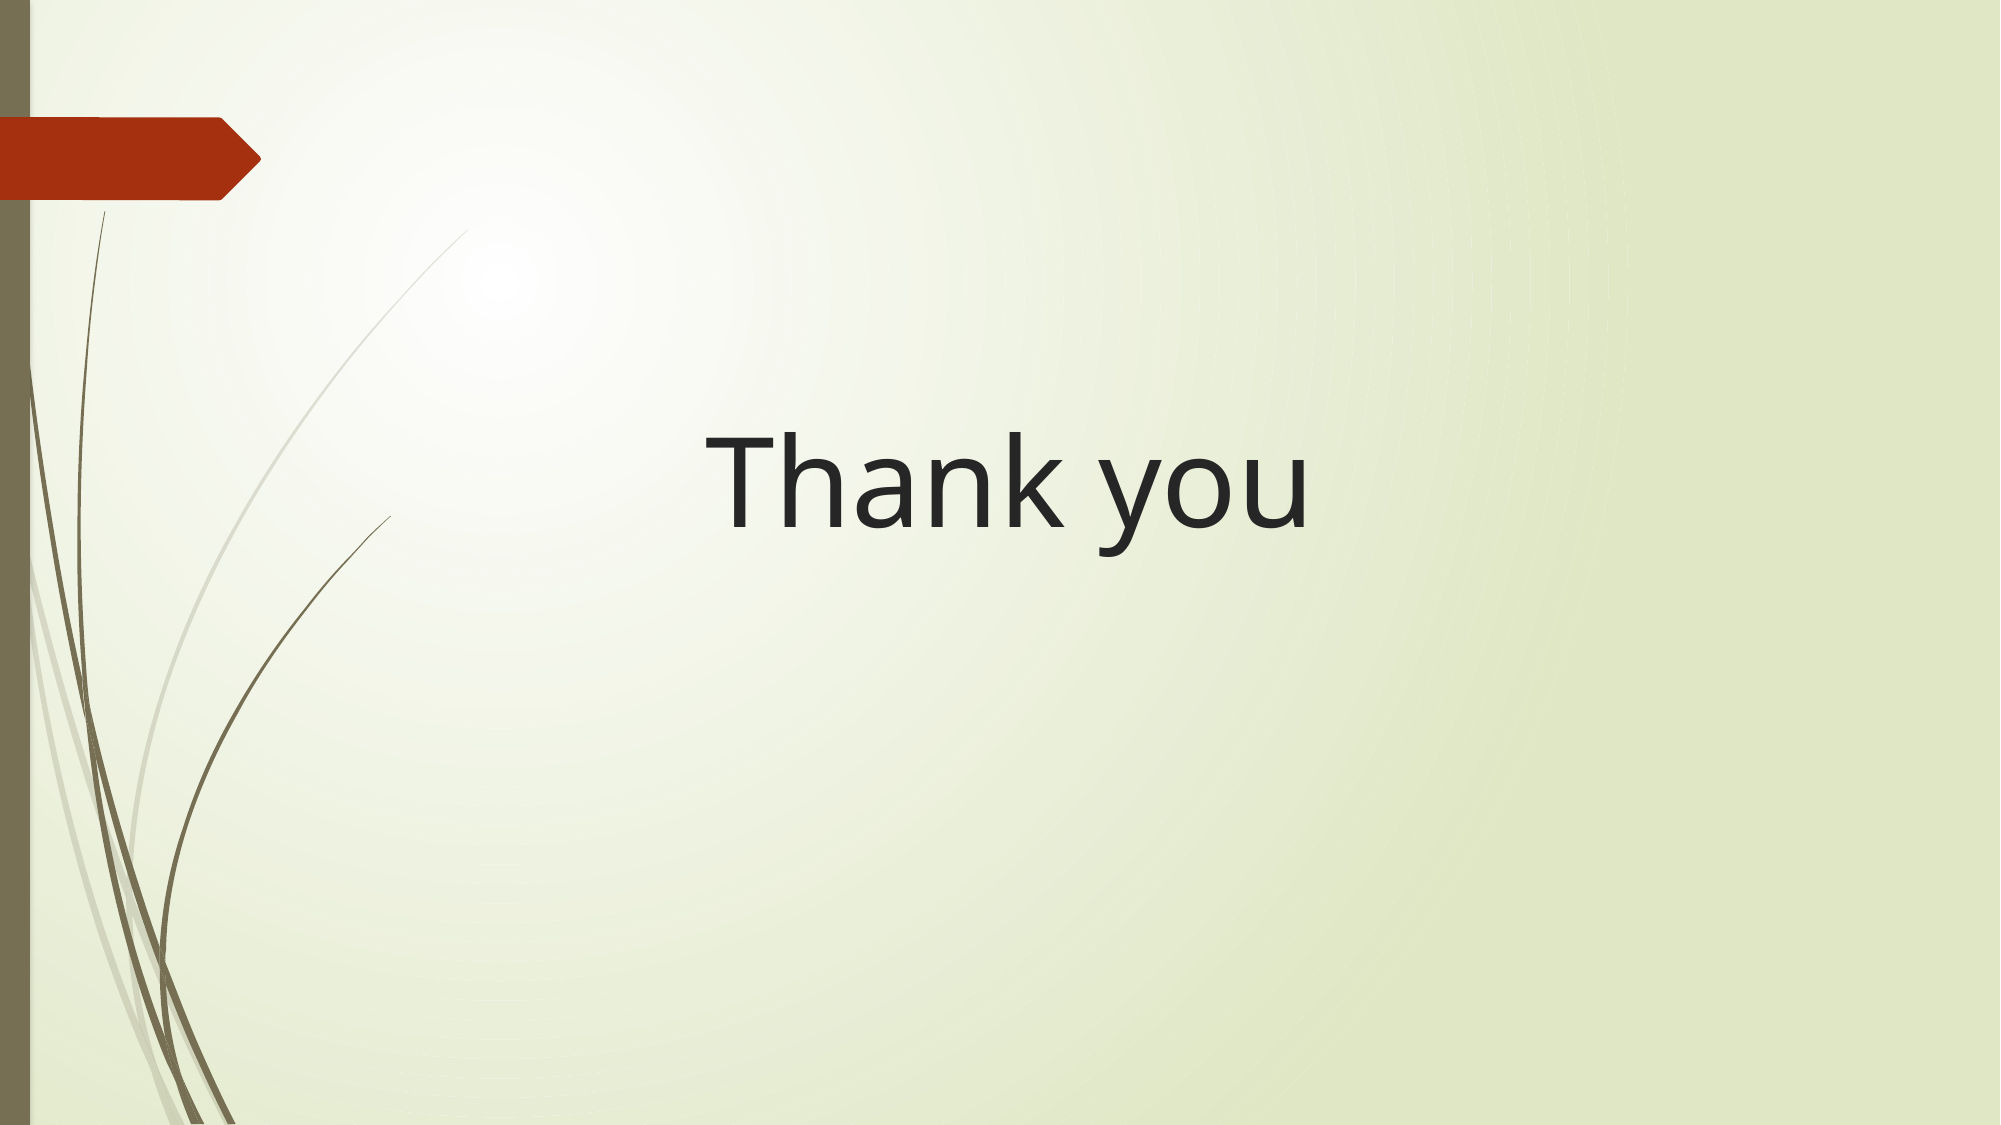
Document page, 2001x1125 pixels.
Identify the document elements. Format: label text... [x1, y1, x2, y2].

title Thank you [690, 394, 1888, 837]
